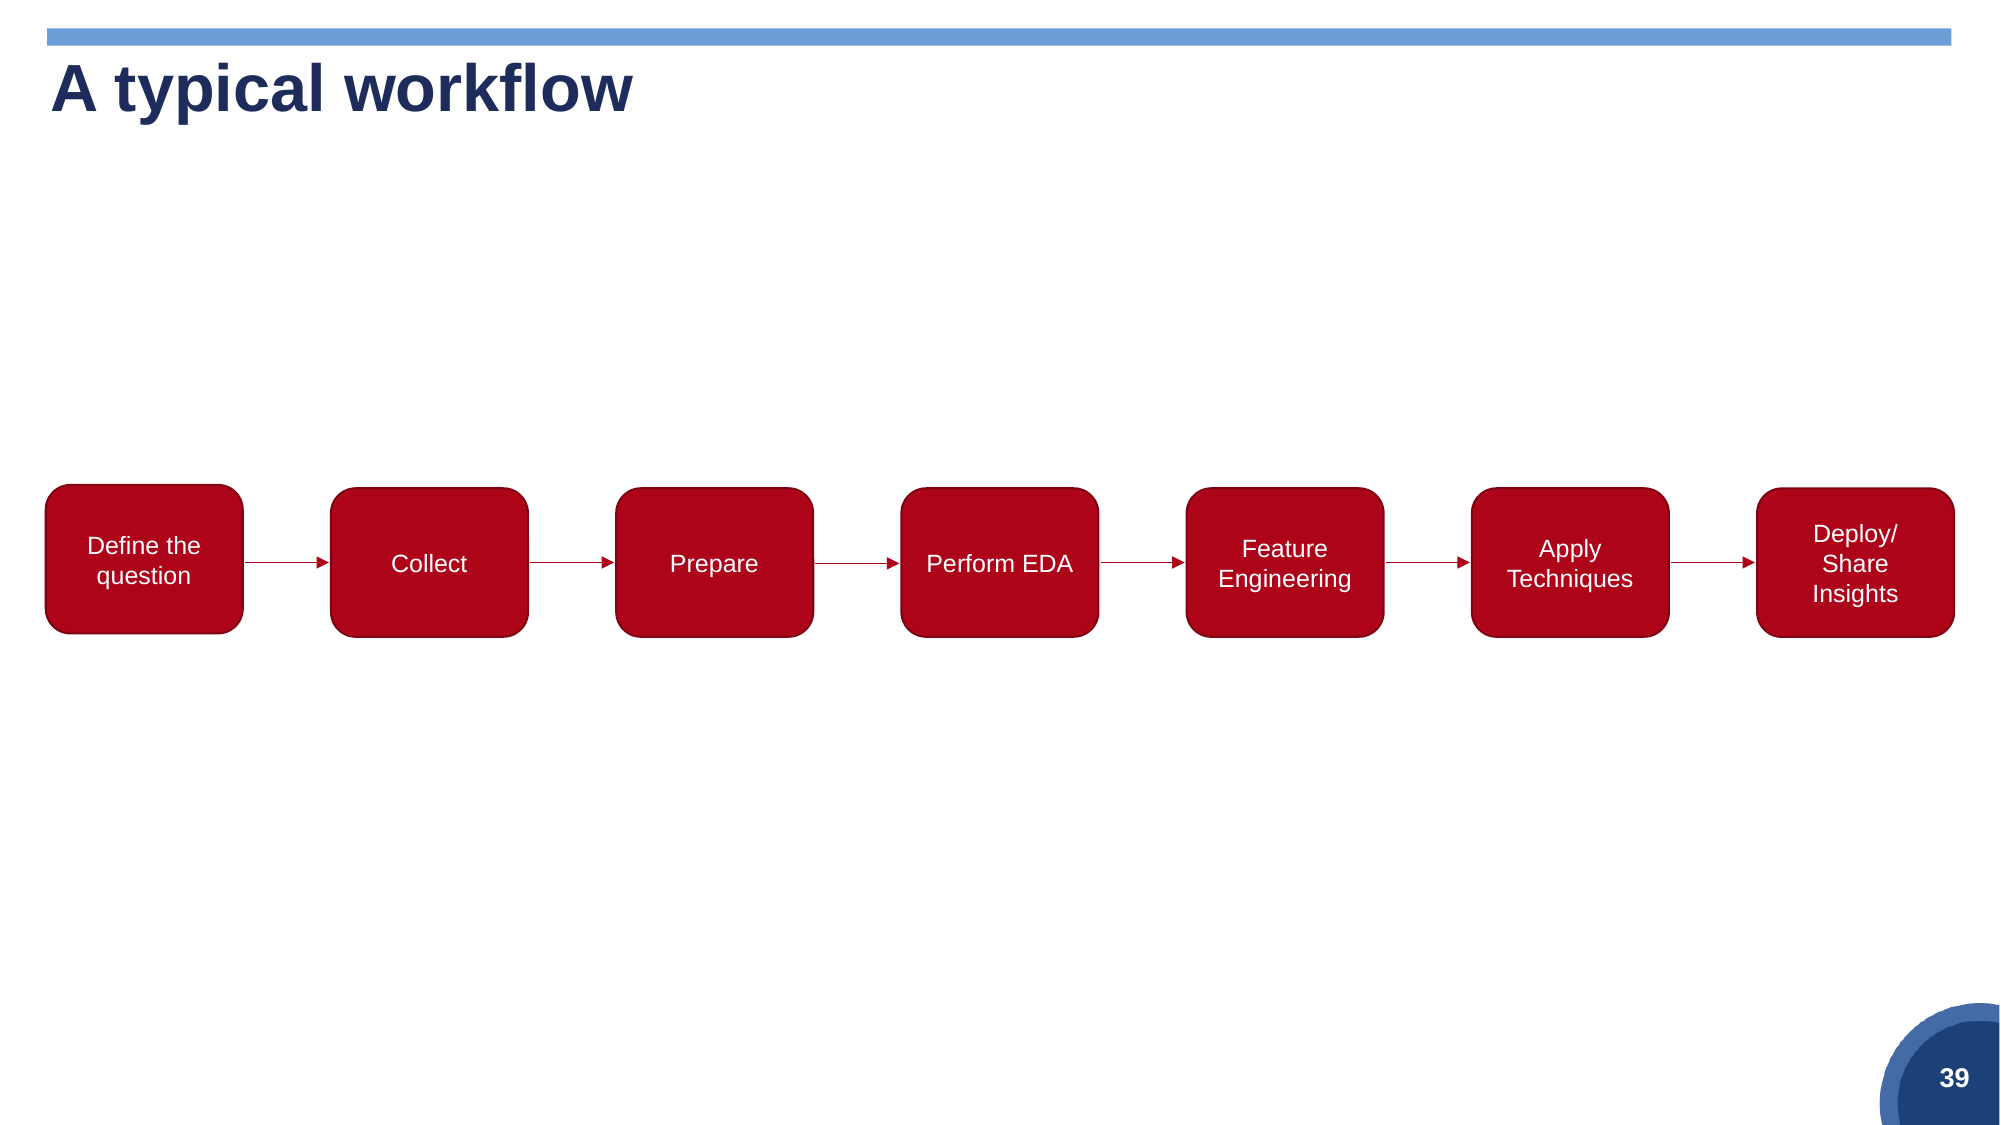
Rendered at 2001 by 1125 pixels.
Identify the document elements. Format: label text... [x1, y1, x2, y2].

slide_number 39 [1534, 1046, 1985, 1107]
title A typical workflow [35, 46, 1965, 148]
text_box Define the question [44, 483, 244, 635]
text_box Prepare [615, 487, 815, 638]
text_box Apply Techniques [1470, 487, 1670, 638]
picture [0, 1, 2000, 1125]
text_box Deploy/ Share Insights [1756, 487, 1956, 638]
text_box Feature Engineering [1185, 487, 1385, 638]
text_box Collect [329, 487, 530, 638]
text_box Perform EDA [900, 487, 1100, 638]
